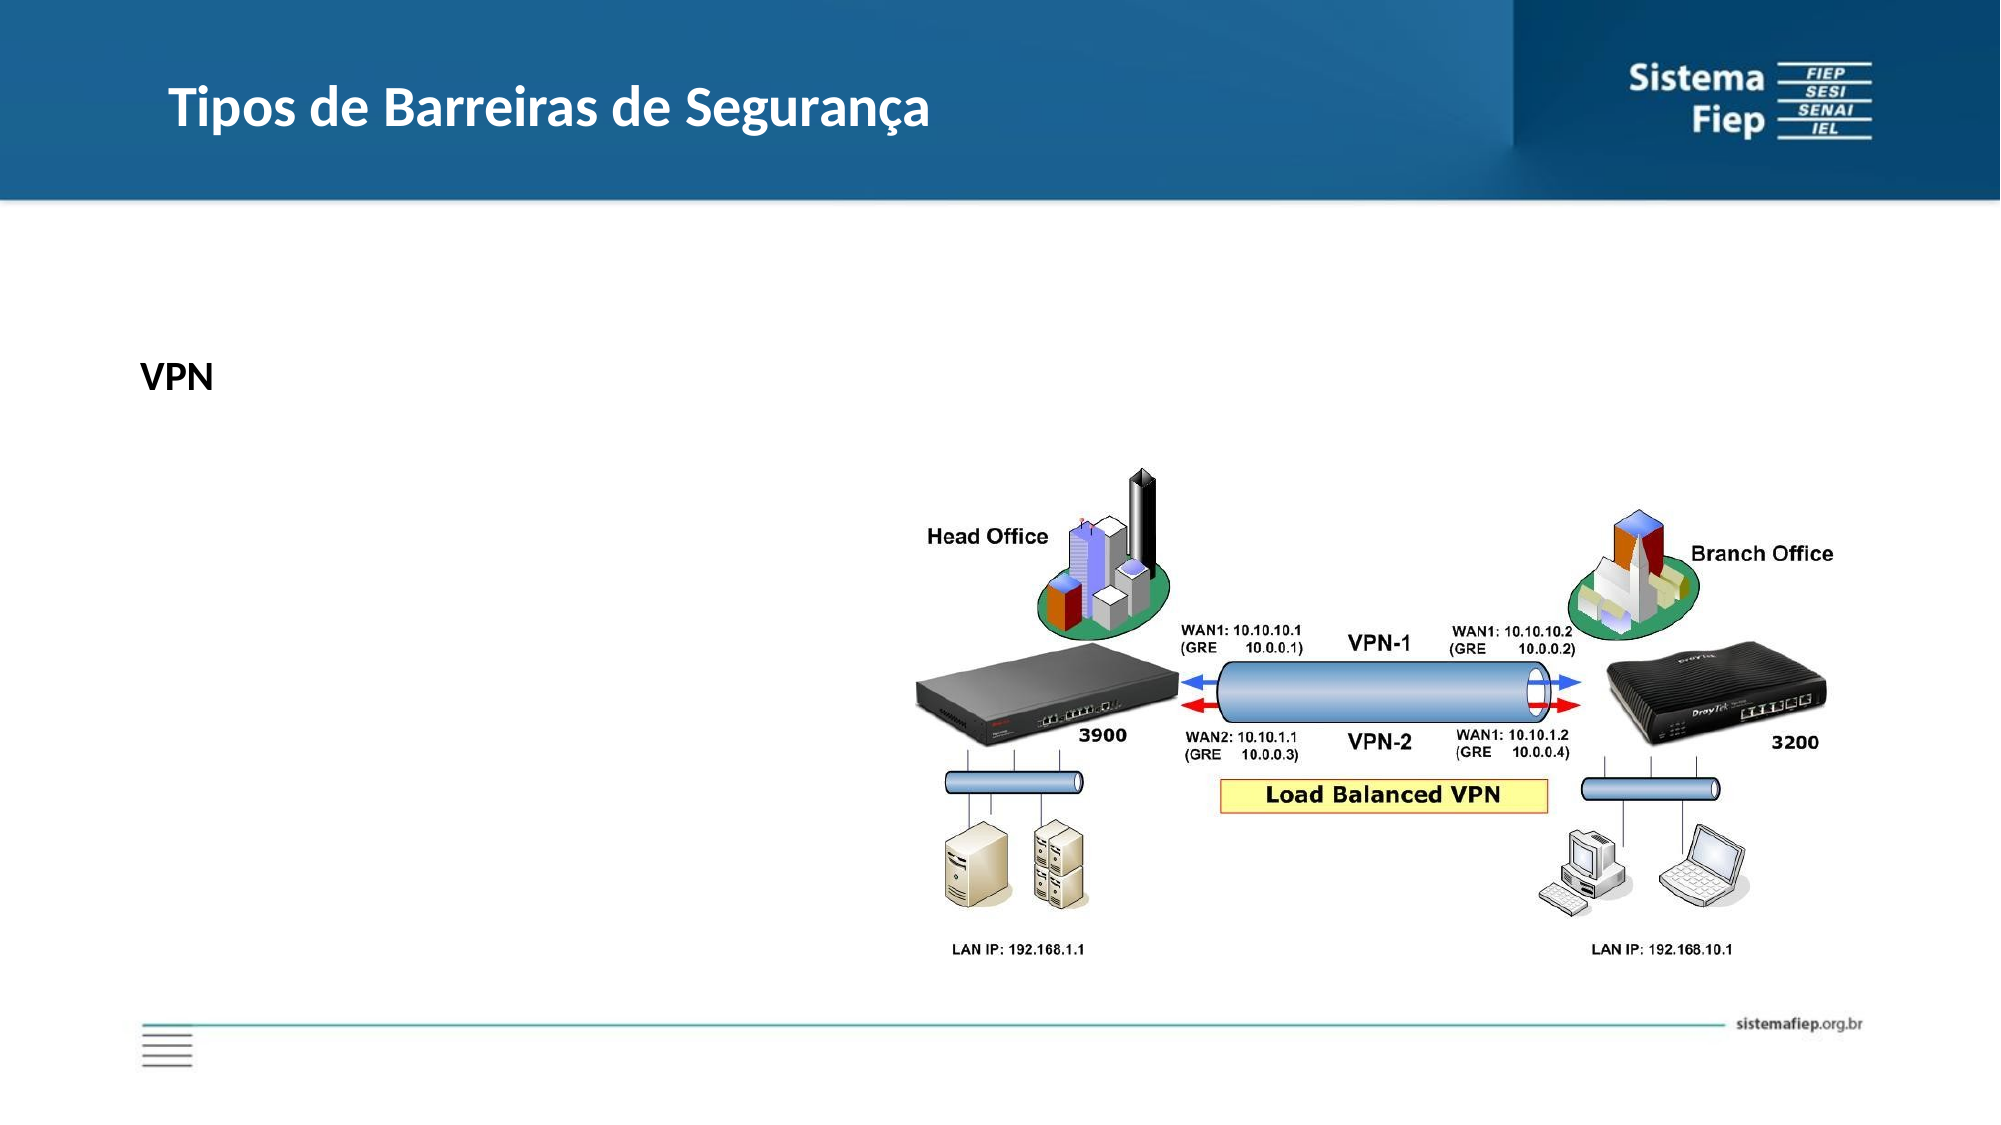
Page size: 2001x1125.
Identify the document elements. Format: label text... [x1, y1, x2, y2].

text_box VPN [138, 346, 217, 399]
picture [0, 0, 2000, 1073]
text_box Tipos de Barreiras de Segurança [166, 66, 941, 139]
